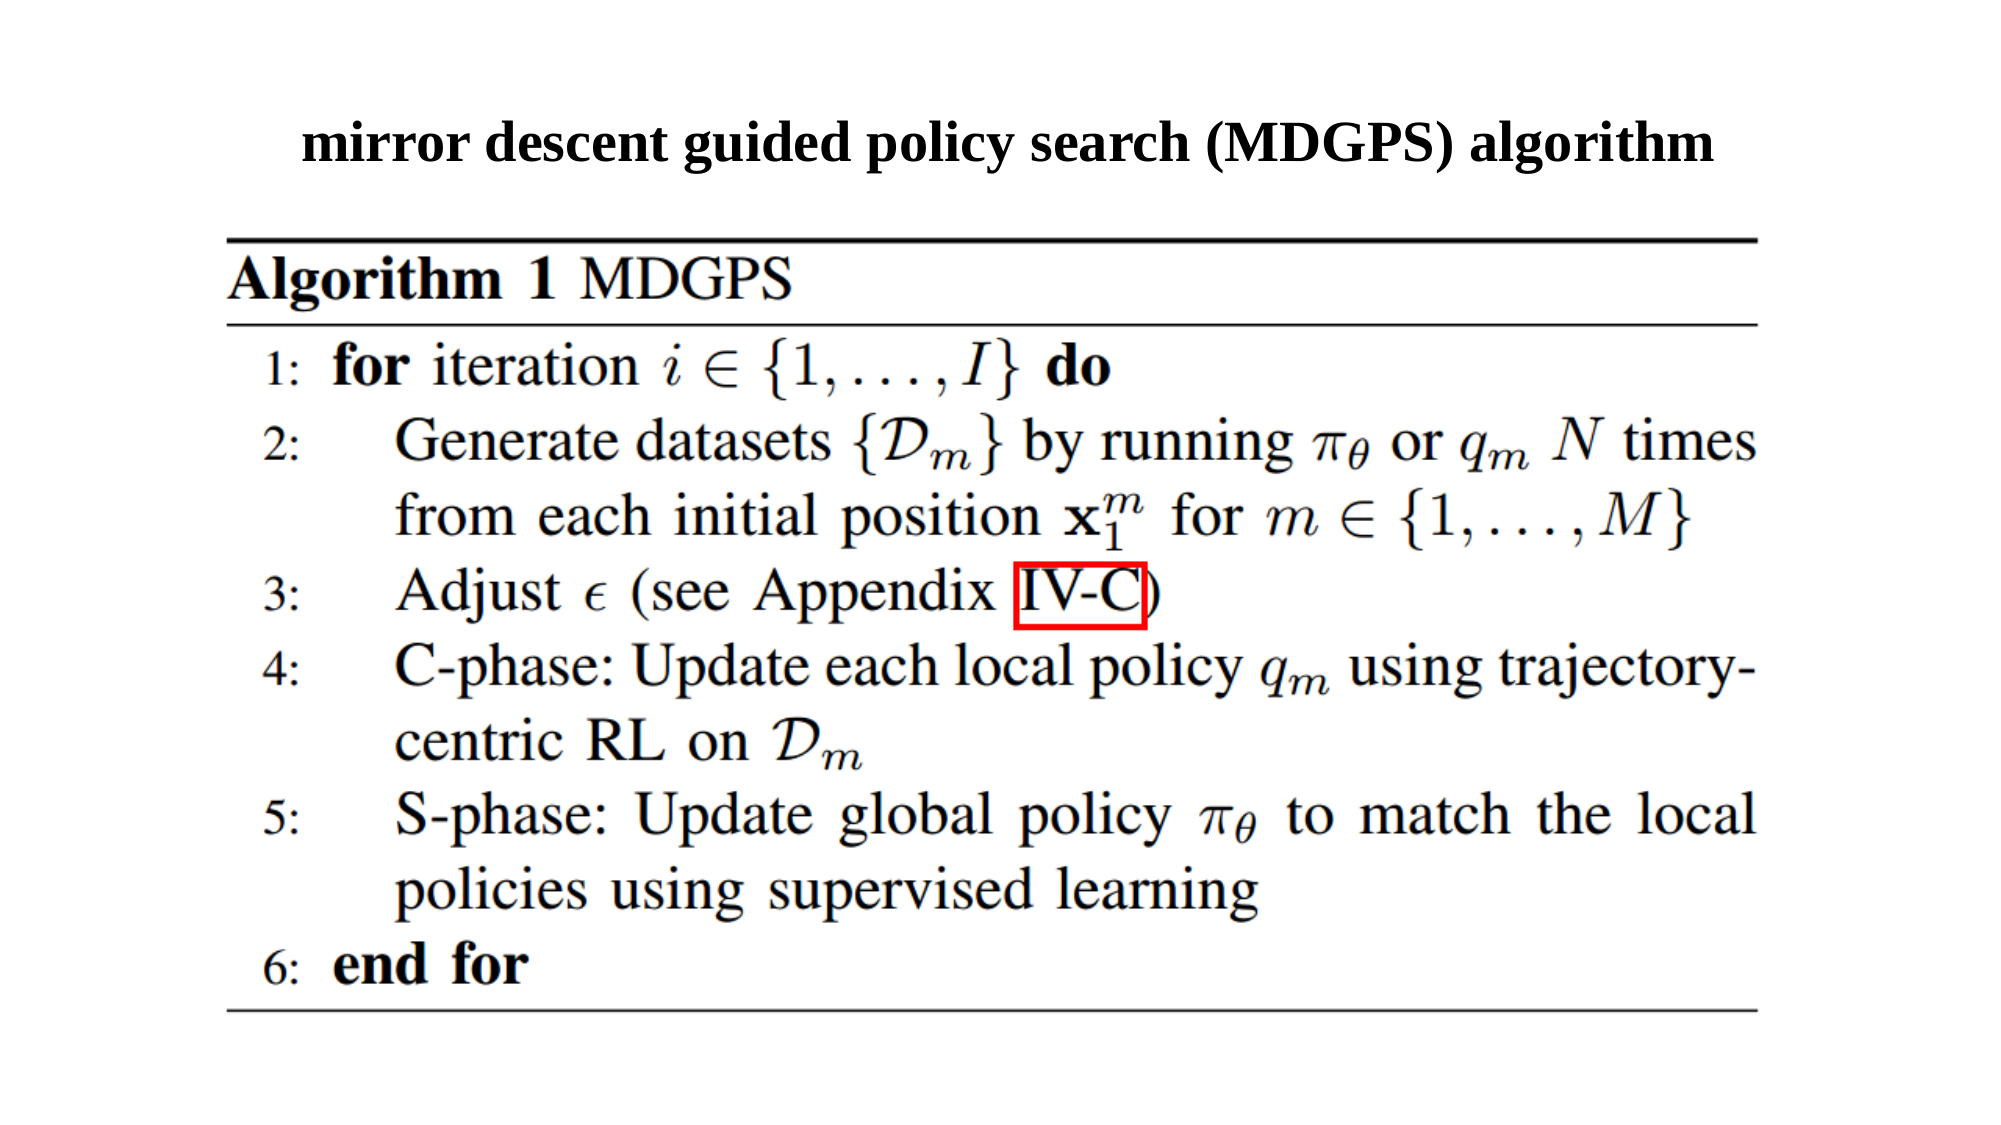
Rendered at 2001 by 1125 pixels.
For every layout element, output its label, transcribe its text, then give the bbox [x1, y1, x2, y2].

text_box mirror descent guided policy search (MDGPS) algorithm [286, 96, 1913, 181]
picture [213, 227, 1775, 1023]
